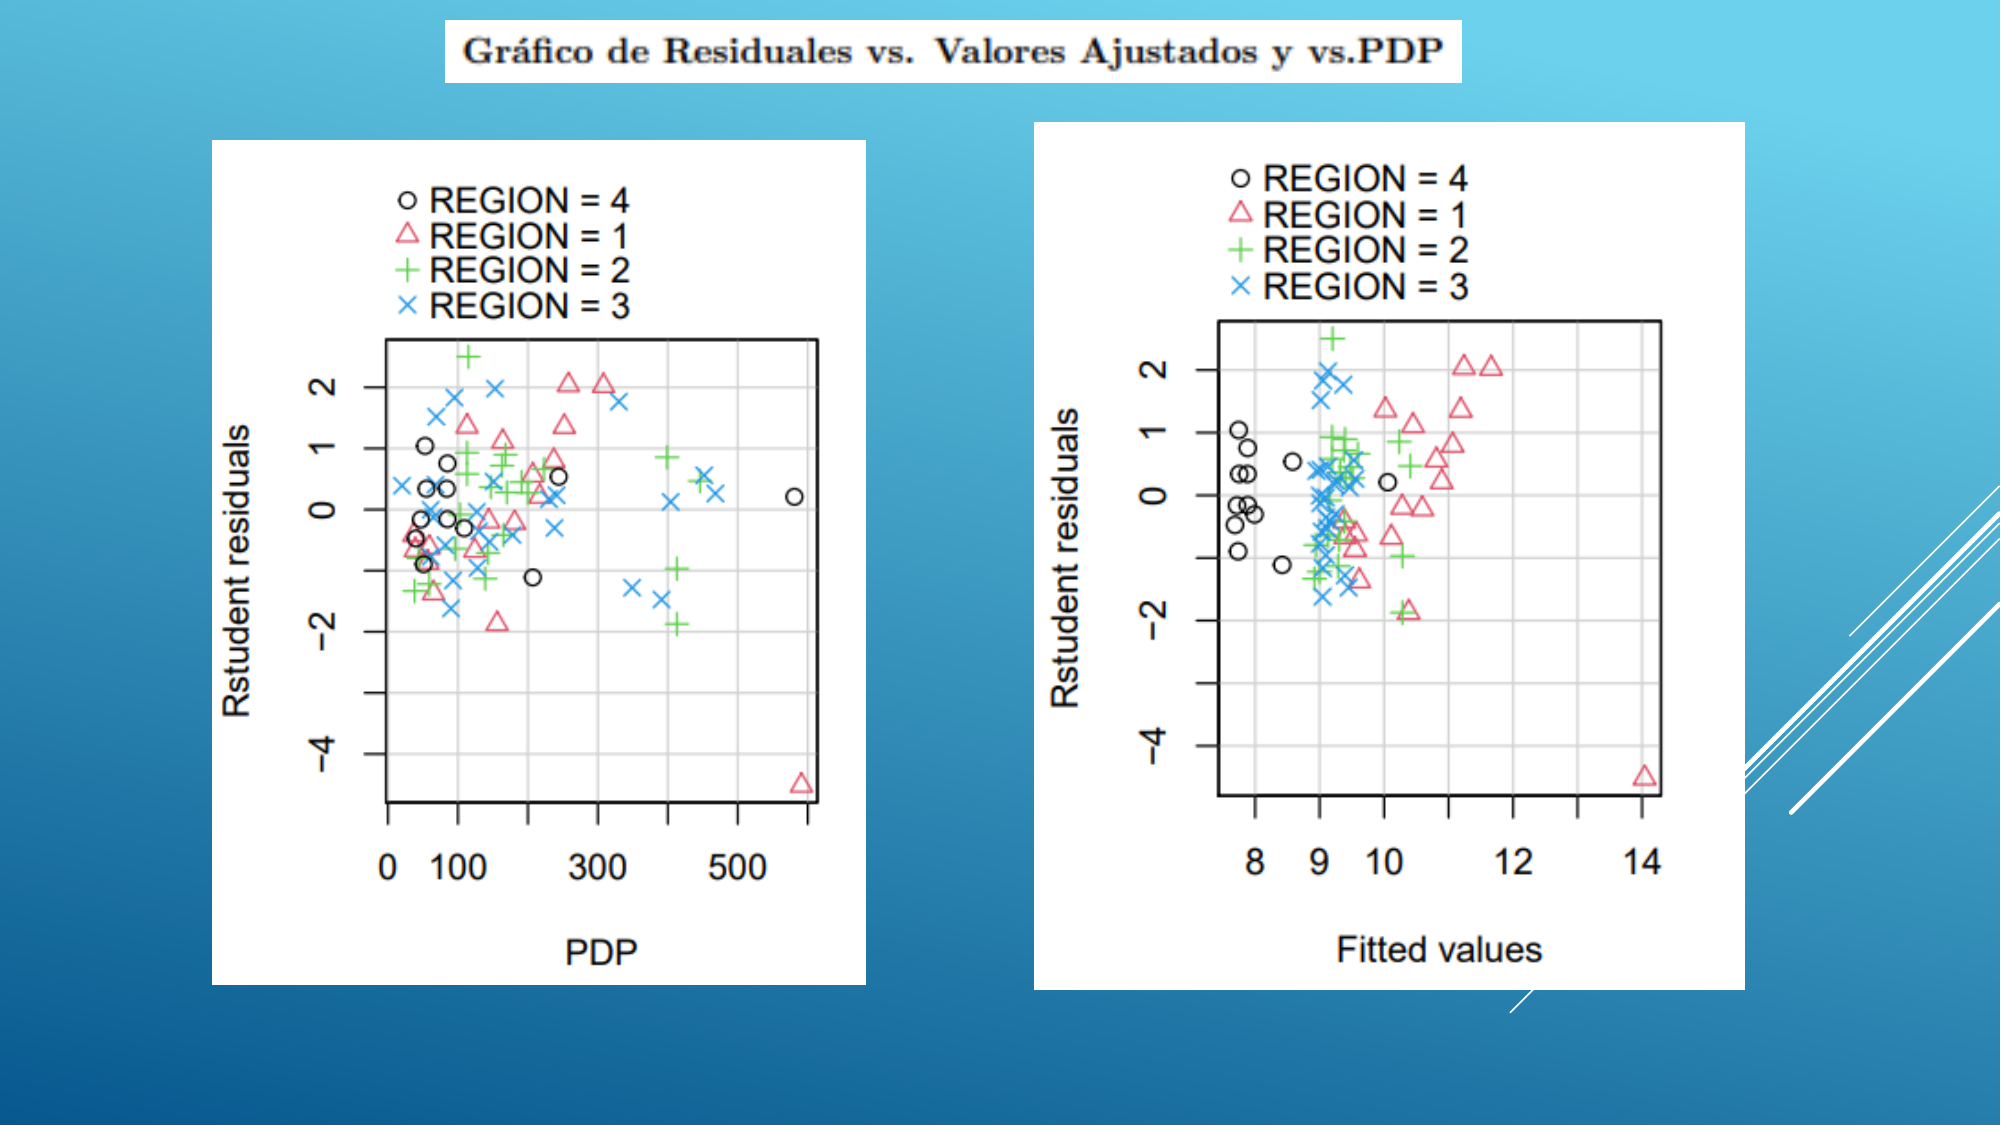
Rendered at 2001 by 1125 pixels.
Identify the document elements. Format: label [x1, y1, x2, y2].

picture [445, 20, 1463, 83]
picture [211, 139, 866, 985]
picture [1034, 122, 1745, 990]
